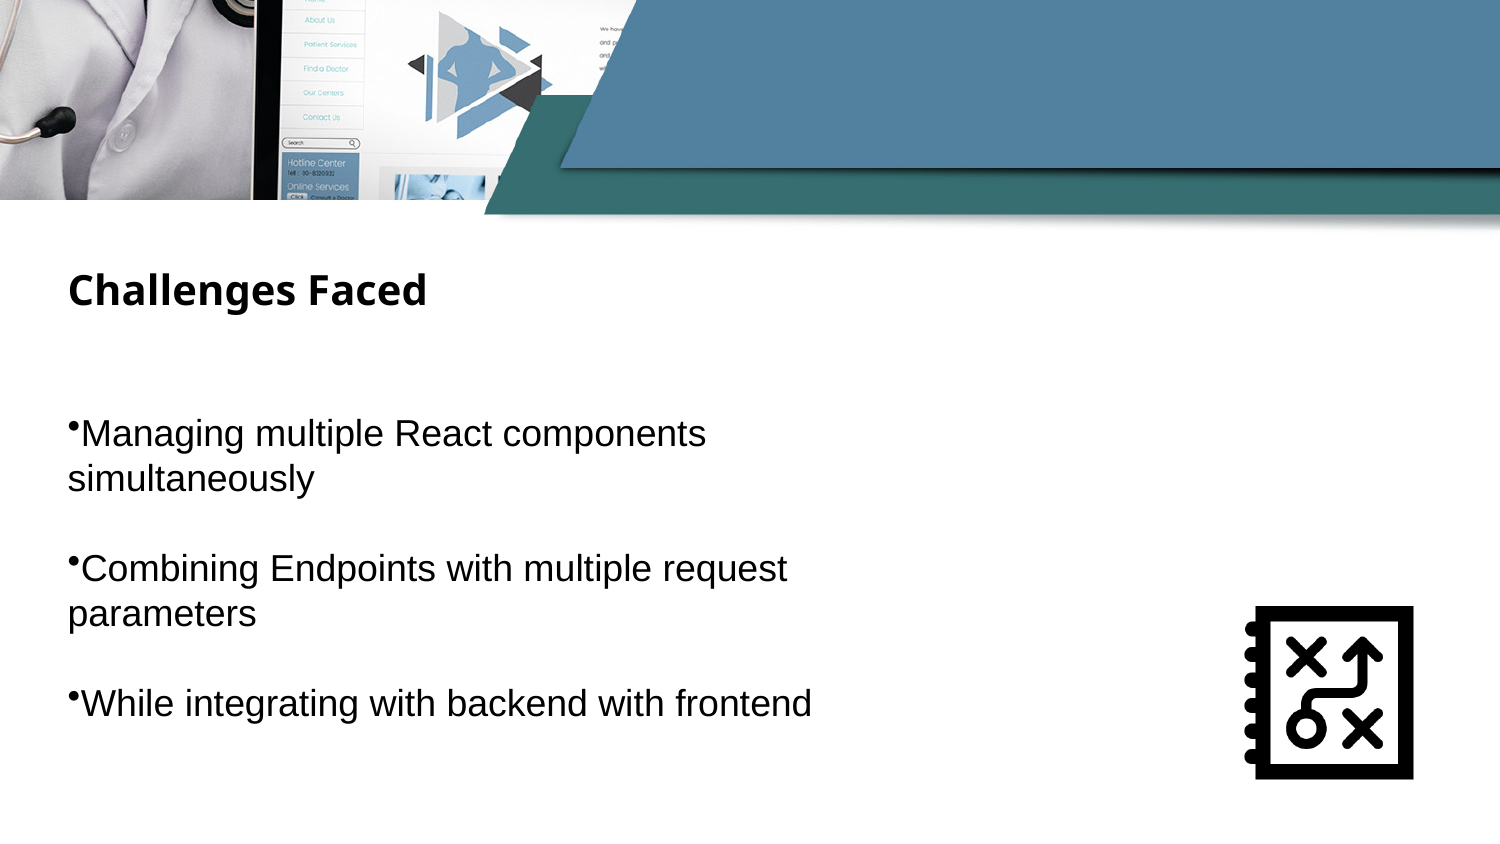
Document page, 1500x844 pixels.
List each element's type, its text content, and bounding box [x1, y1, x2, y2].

text_box Challenges Faced Managing multiple React components simultaneously​ Combining Endpoints with multiple request parameters​ While integrating with backend with frontend​ [52, 210, 894, 731]
picture [0, 0, 1500, 844]
